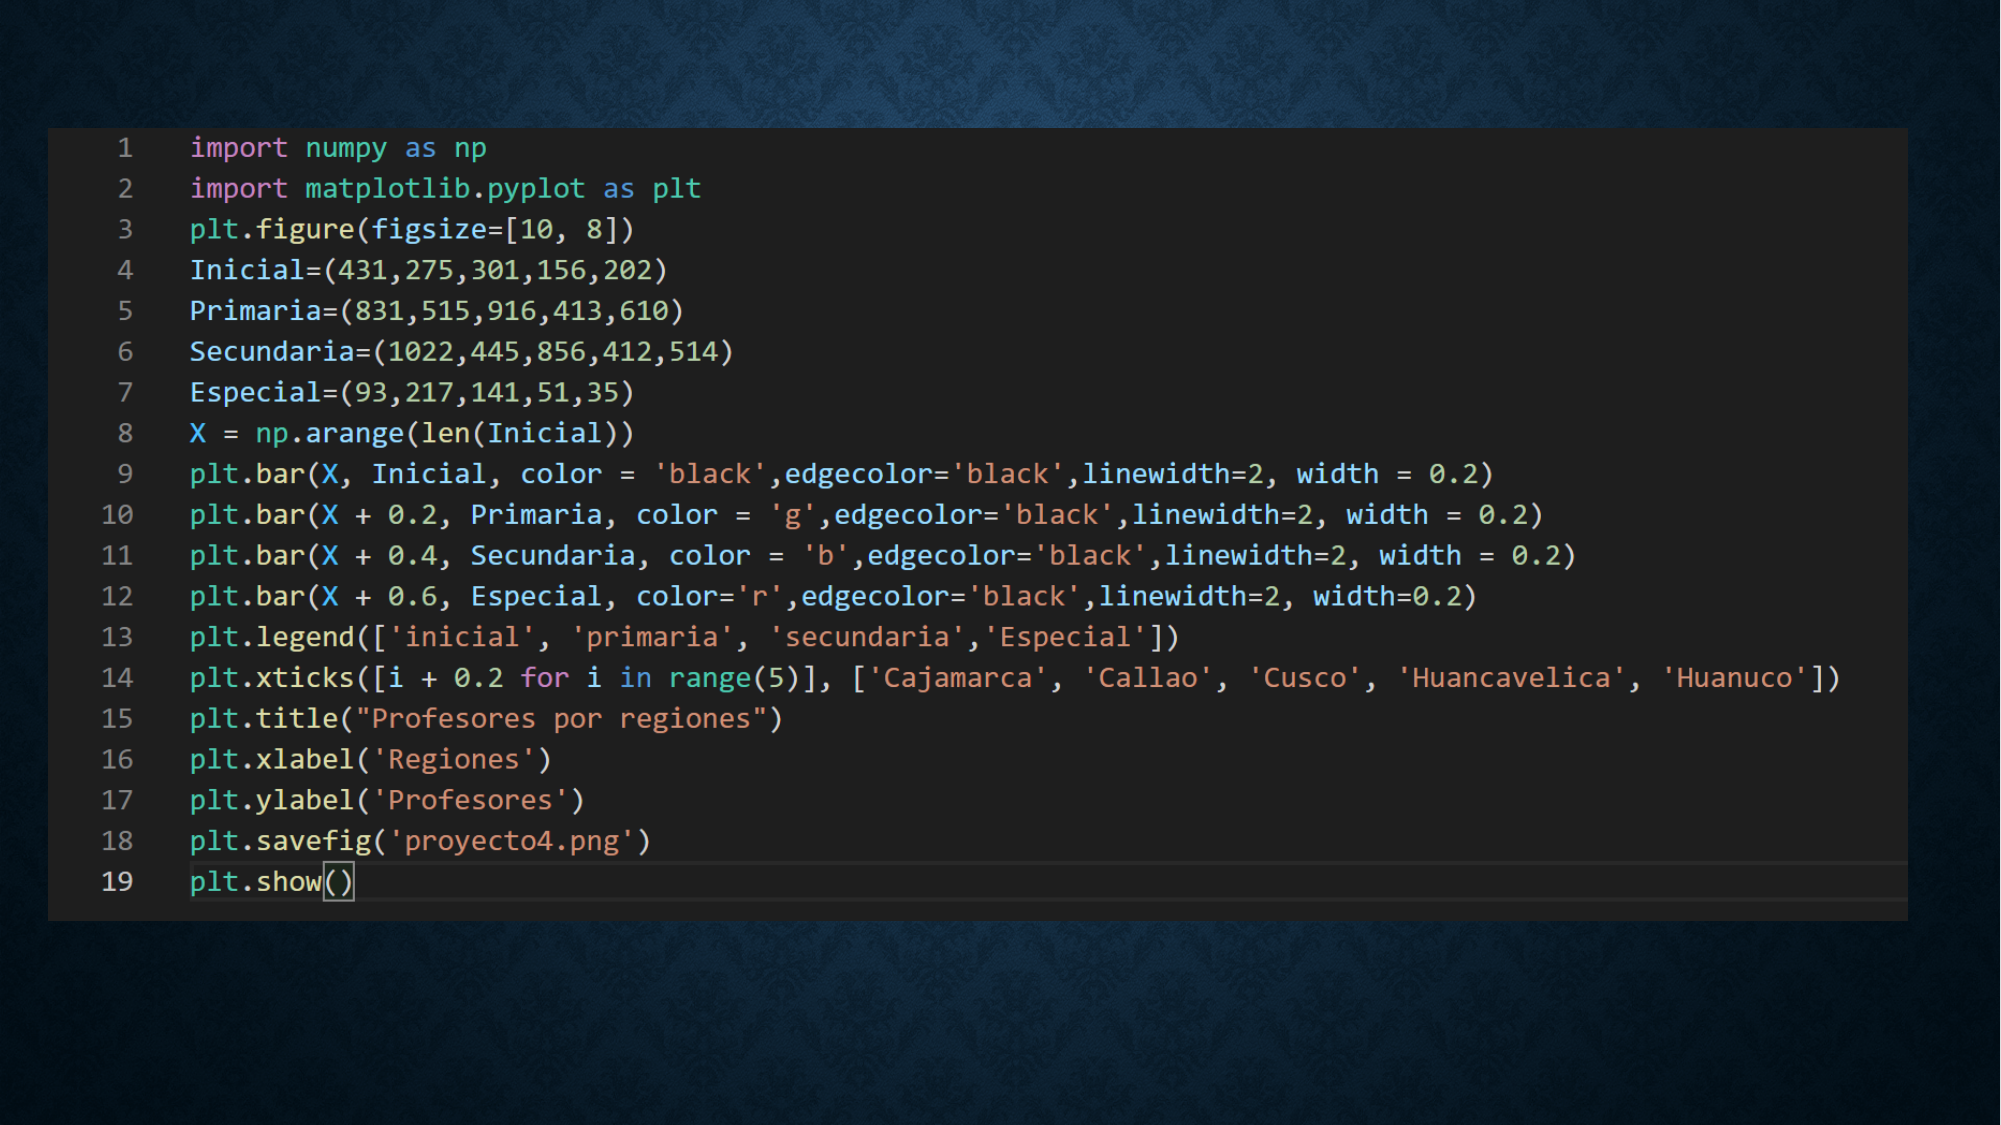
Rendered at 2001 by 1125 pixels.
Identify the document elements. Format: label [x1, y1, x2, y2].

picture [47, 127, 1908, 922]
